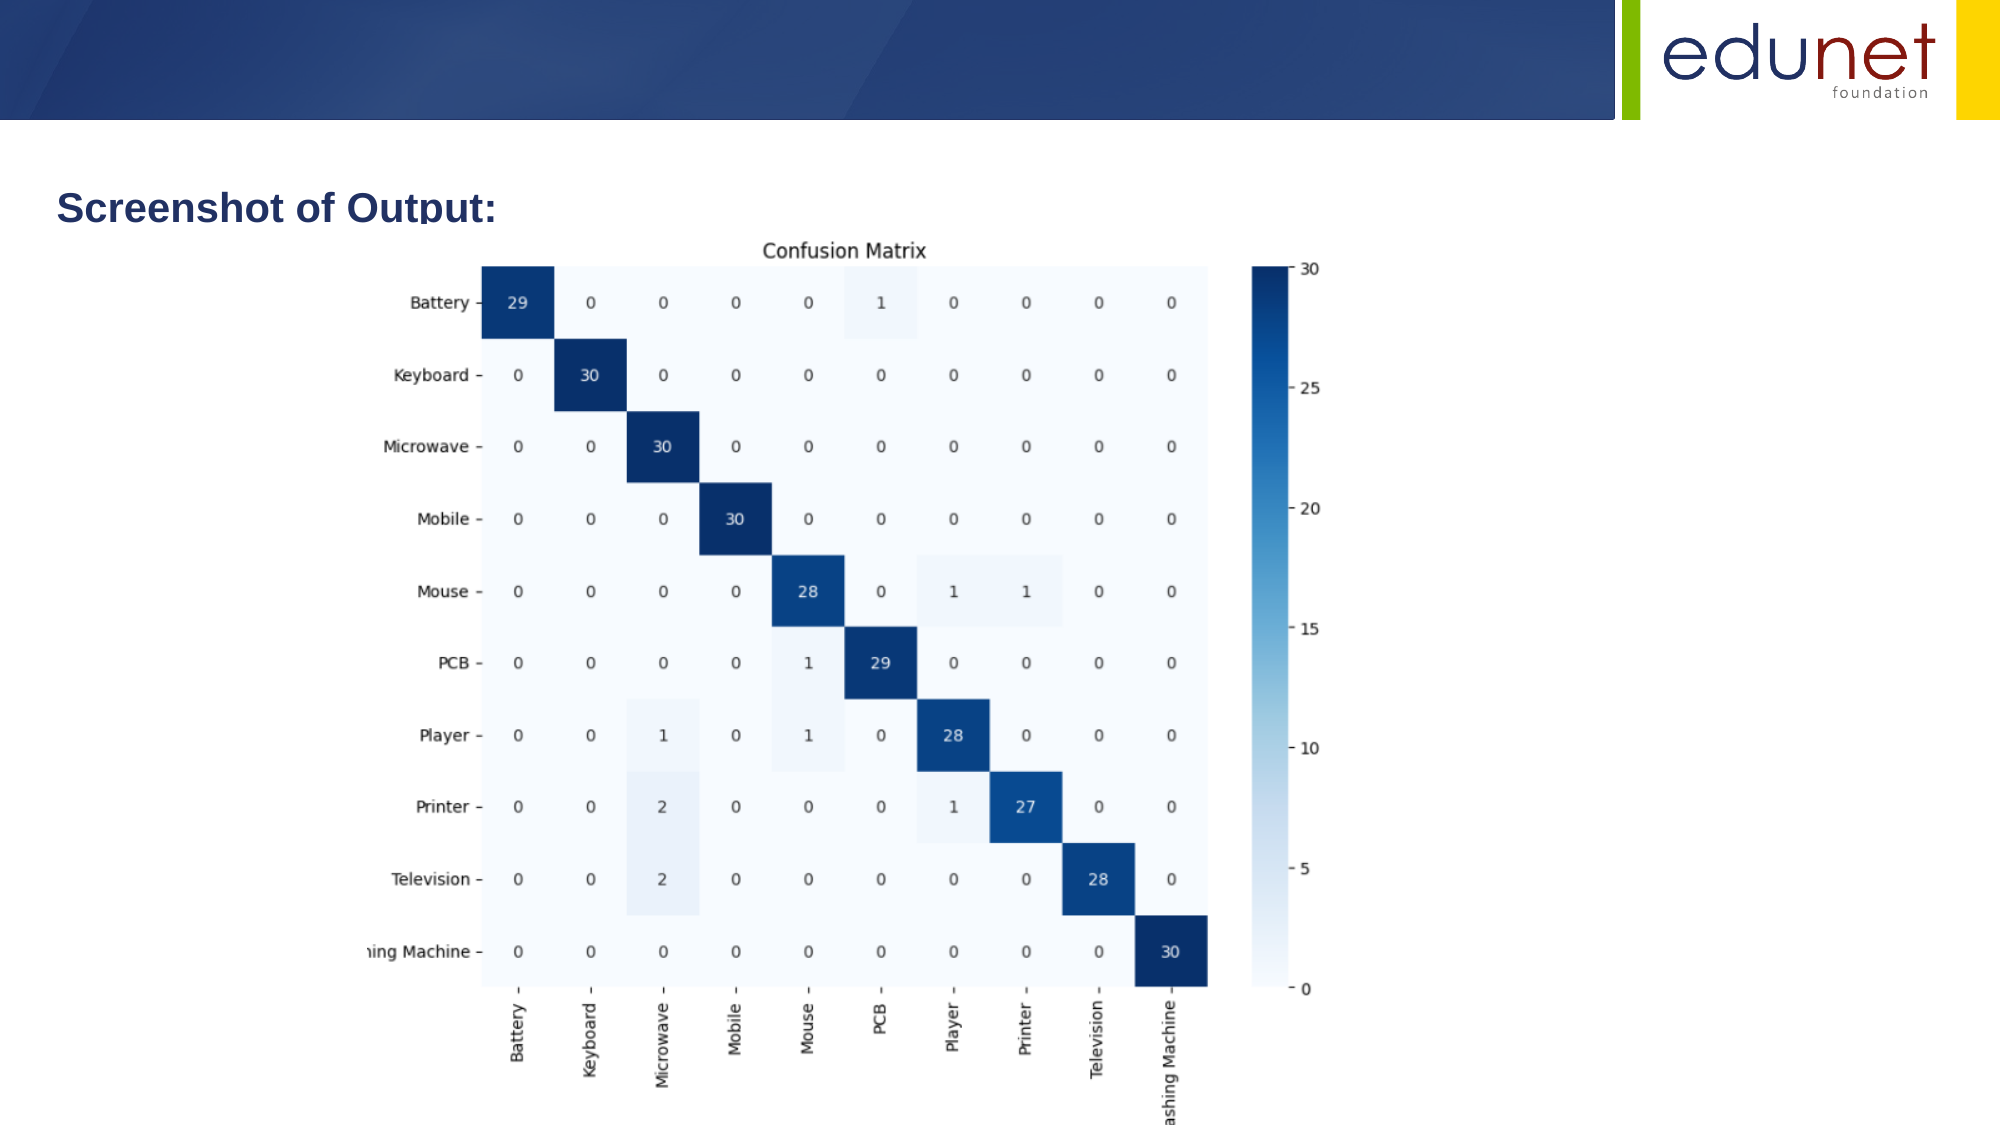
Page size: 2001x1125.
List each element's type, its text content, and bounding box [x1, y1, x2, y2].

picture [1652, 12, 1948, 108]
text_box Screenshot of Output: [41, 172, 1043, 238]
picture [367, 223, 1378, 1125]
